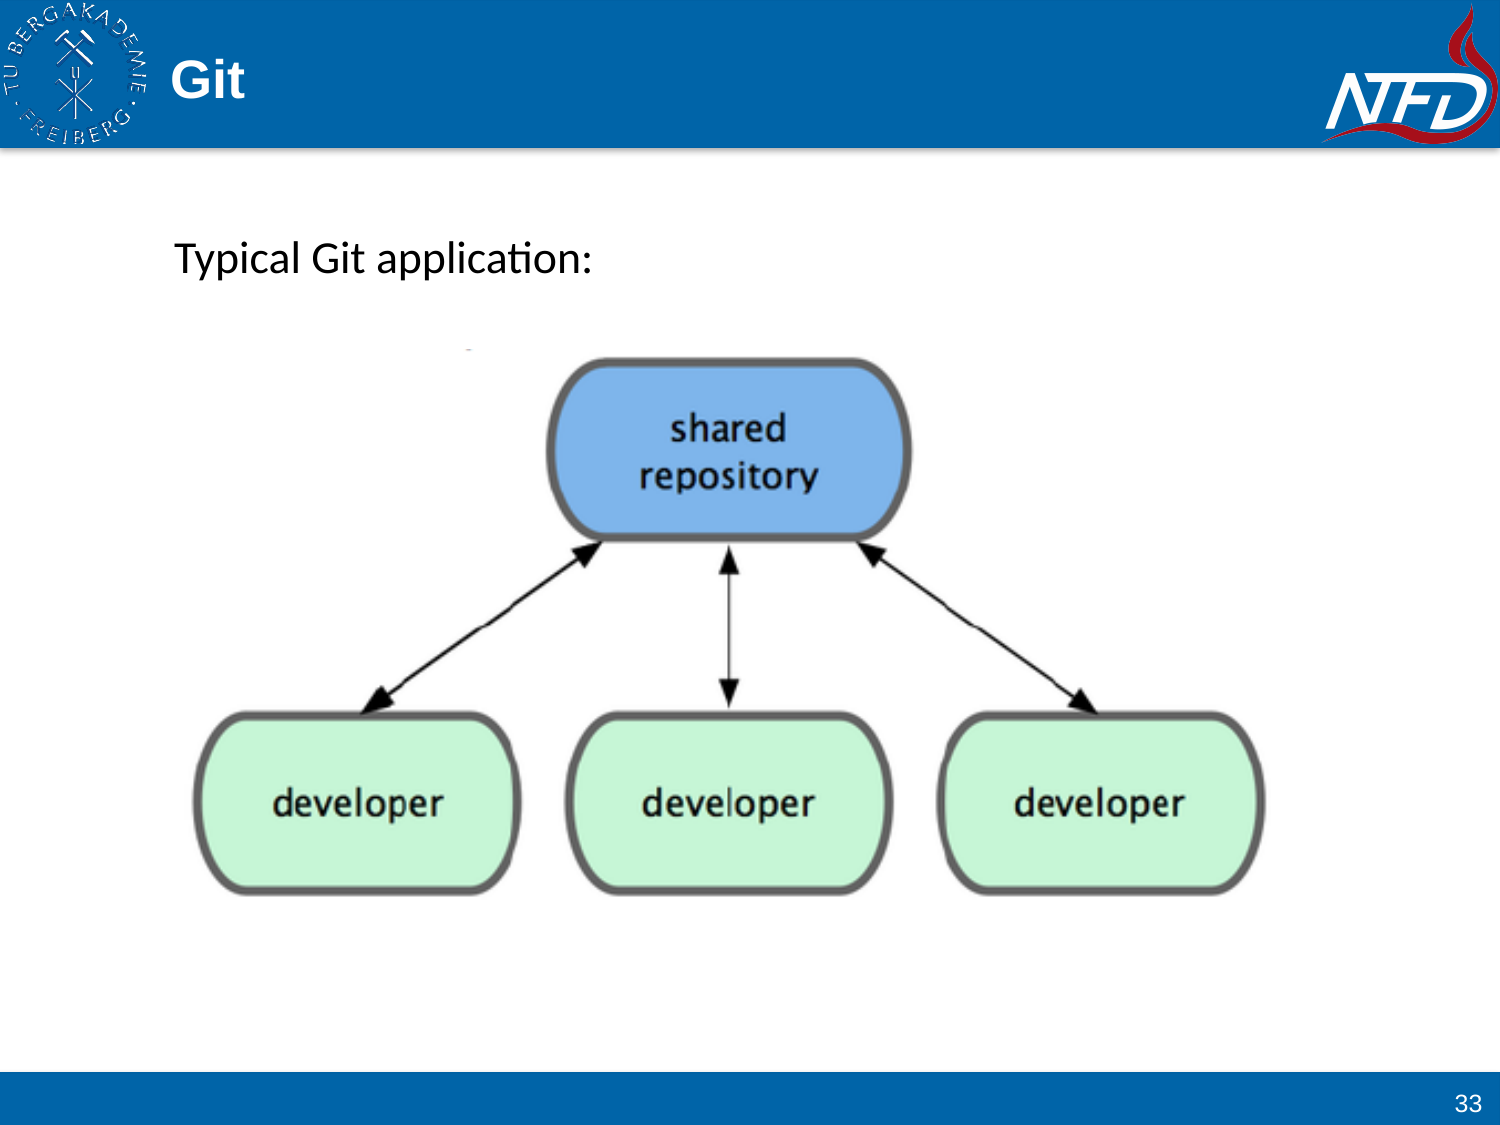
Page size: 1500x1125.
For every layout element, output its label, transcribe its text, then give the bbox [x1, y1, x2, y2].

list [149, 262, 1302, 1006]
picture [1321, 2, 1498, 144]
picture [5, 7, 142, 143]
text_box Typical Git application: [159, 219, 1010, 260]
title Git [155, 19, 1313, 135]
